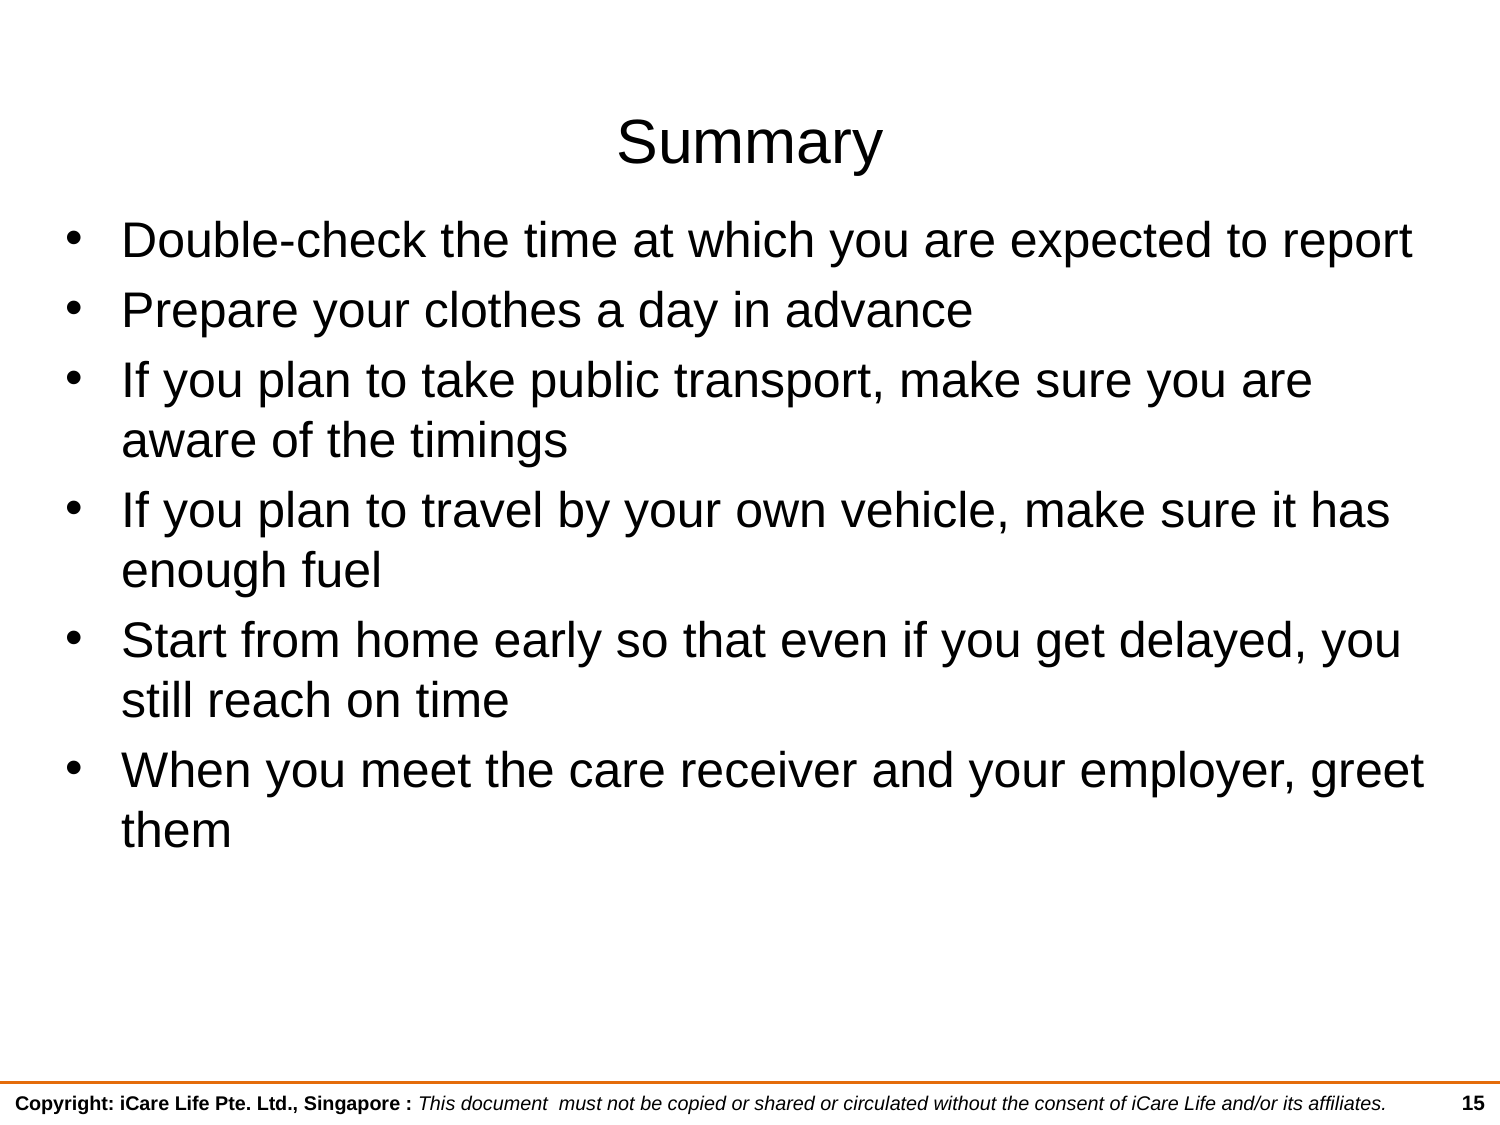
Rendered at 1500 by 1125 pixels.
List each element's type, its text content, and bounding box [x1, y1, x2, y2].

text_box Copyright: iCare Life Pte. Ltd., Singapore : This document must not be copied or shared or circulated without the consent of iCare Life and/or its affiliates. [0, 1091, 1500, 1122]
list Double-check the time at which you are expected to report Prepare your clothes a day in advance If you plan to take public transport, make sure you are aware of the timings If you plan to travel by your own vehicle, make sure it has enough fuel Start from home early so that even if you get delayed, you still reach on time When you meet the care receiver and your employer, greet them [50, 200, 1450, 1005]
title Summary [75, 45, 1425, 200]
